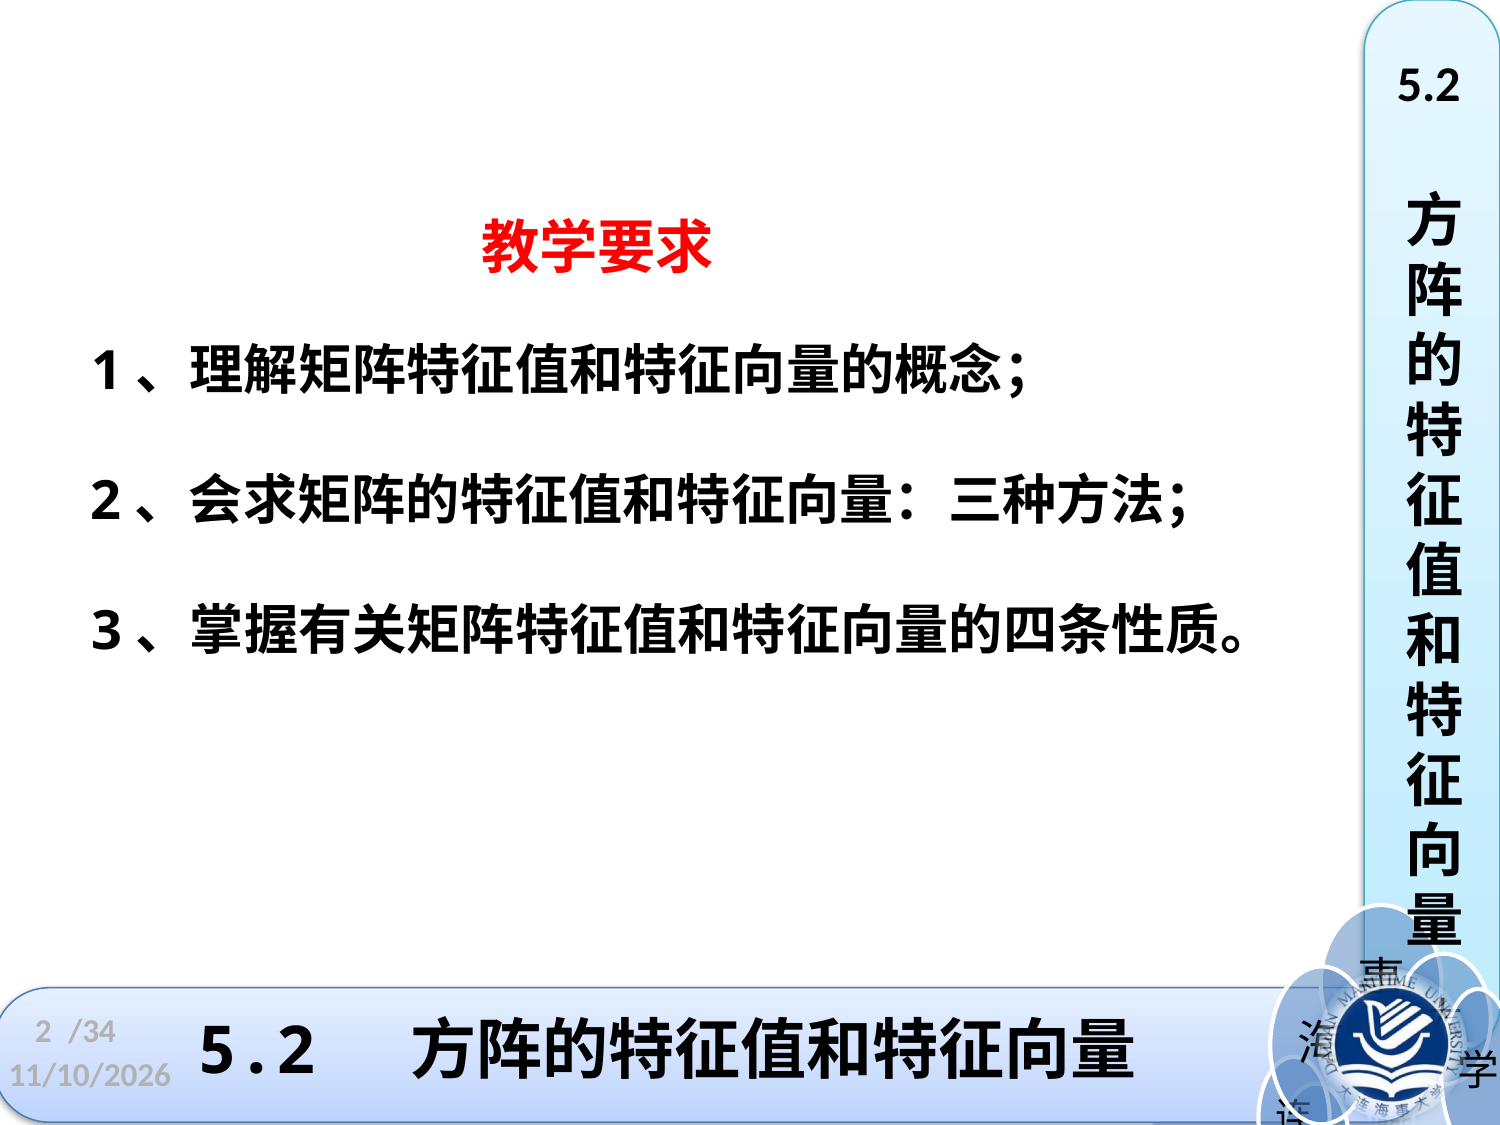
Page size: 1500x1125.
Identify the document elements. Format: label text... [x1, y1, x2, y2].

picture [1310, 960, 1481, 1114]
text_box 2、会求矩阵的特征值和特征向量：三种方法； [76, 458, 1235, 538]
text_box 3、掌握有关矩阵特征值和特征向量的四条性质。 [76, 587, 1270, 668]
text_box 1、理解矩阵特征值和特征向量的概念； [76, 328, 1069, 408]
footer /34 [67, 999, 149, 1060]
text_box 教学要求 [466, 202, 869, 288]
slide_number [0, 1042, 344, 1103]
subtitle 5.2 方阵的特征值和特征向量 [1378, 44, 1491, 933]
slide_number 2 [0, 999, 67, 1060]
title 5.2 方阵的特征值和特征向量 [149, 999, 1305, 1094]
